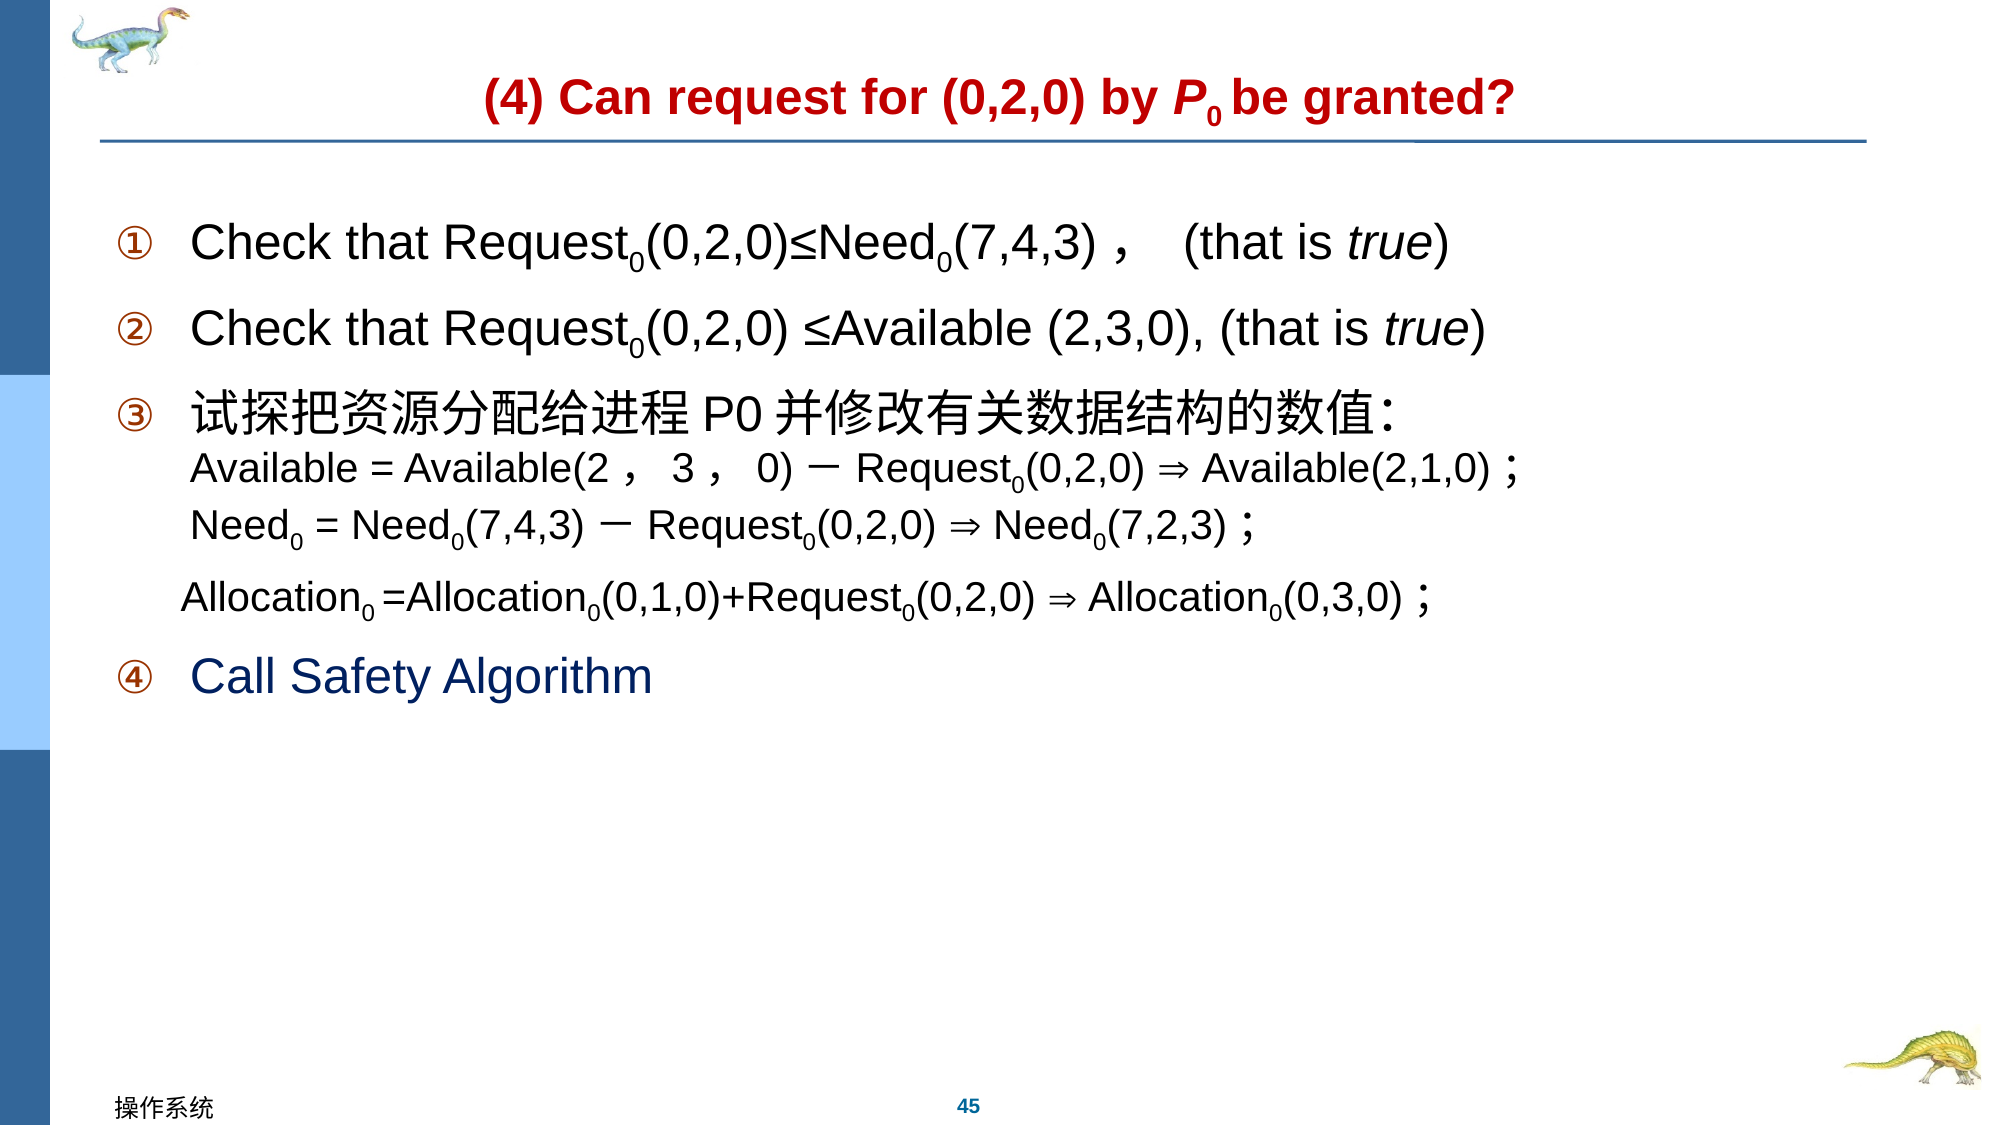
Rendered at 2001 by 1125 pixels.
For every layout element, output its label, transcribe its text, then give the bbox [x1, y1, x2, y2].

list Check that Request0(0,2,0)≤Need0(7,4,3)， (that is true) Check that Request0(0,2,0) ≤Available (2,3,0), (that is true) 试探把资源分配给进程P0并修改有关数据结构的数值： Available = Available(2，3，0)－Request0(0,2,0)  Available(2,1,0)； Need0 = Need0(7,4,3)－Request0(0,2,0)  Need0(7,2,3)； Allocation0 =Allocation0(0,1,0)+Request0(0,2,0)  Allocation0(0,3,0)； Call Safety Algorithm [99, 202, 1900, 946]
picture [1841, 1024, 1982, 1090]
title (4) Can request for (0,2,0) by P0 be granted? [99, 45, 1900, 141]
picture [62, 0, 203, 80]
